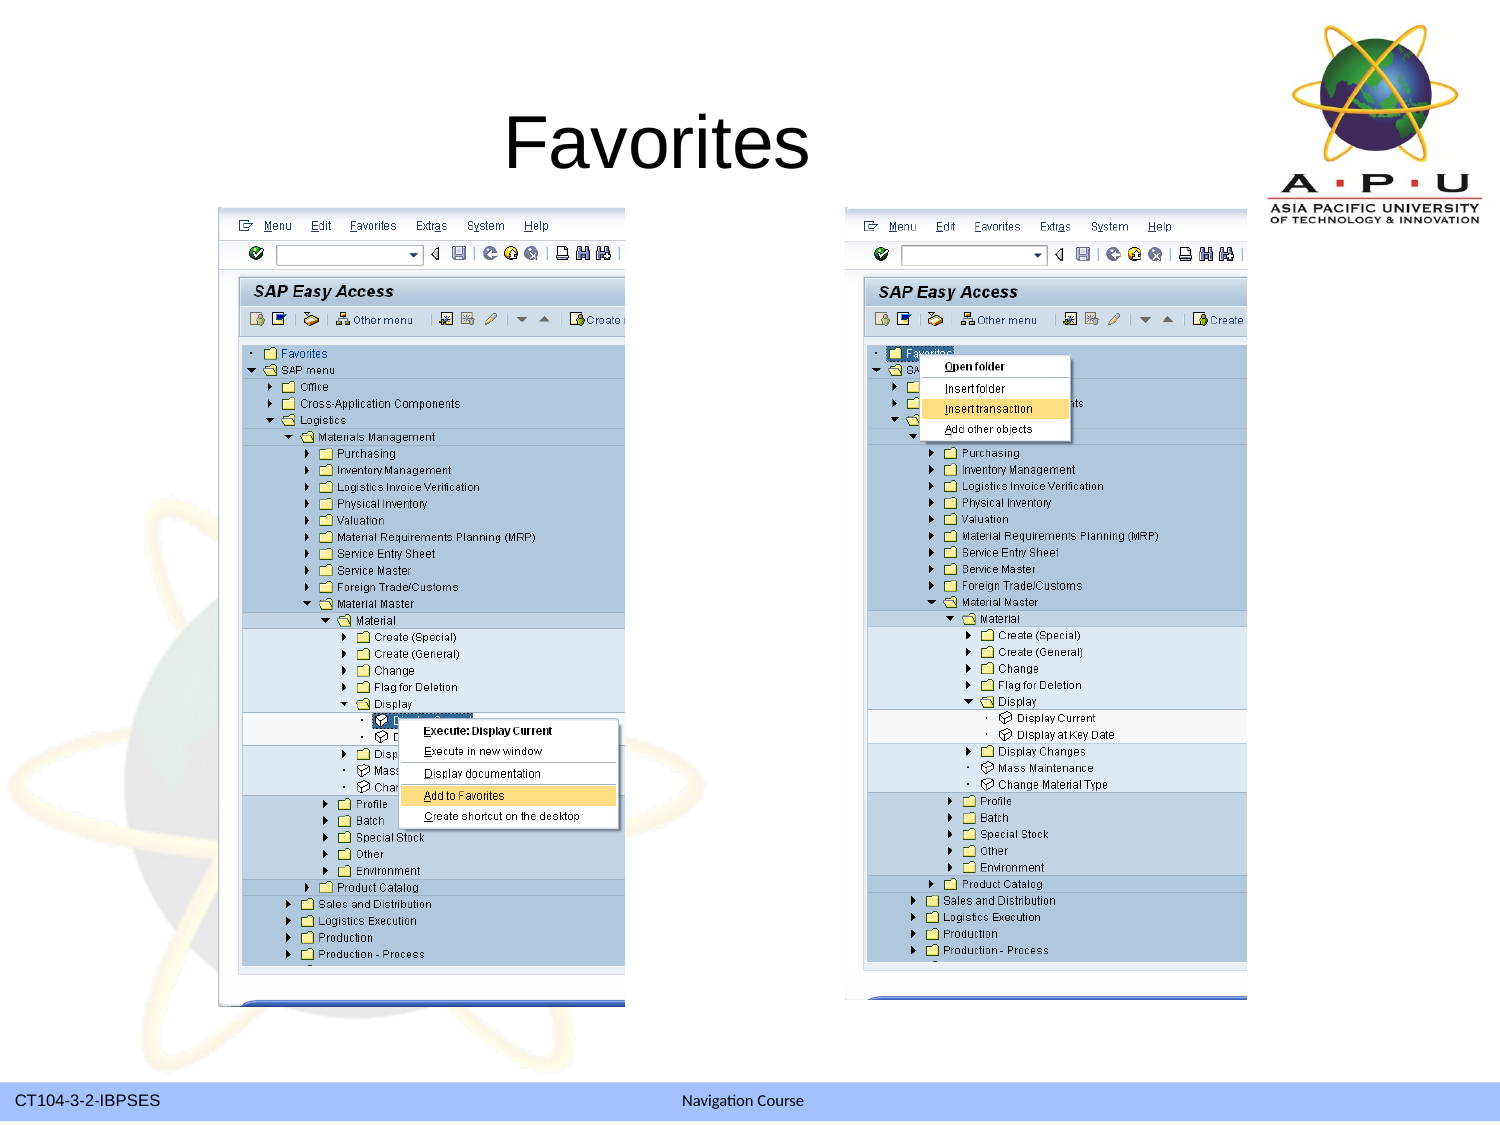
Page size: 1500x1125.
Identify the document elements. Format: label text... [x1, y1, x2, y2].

title Favorites [79, 45, 1235, 233]
picture [845, 207, 1247, 1000]
picture [218, 207, 625, 1007]
picture [1251, 0, 1500, 249]
